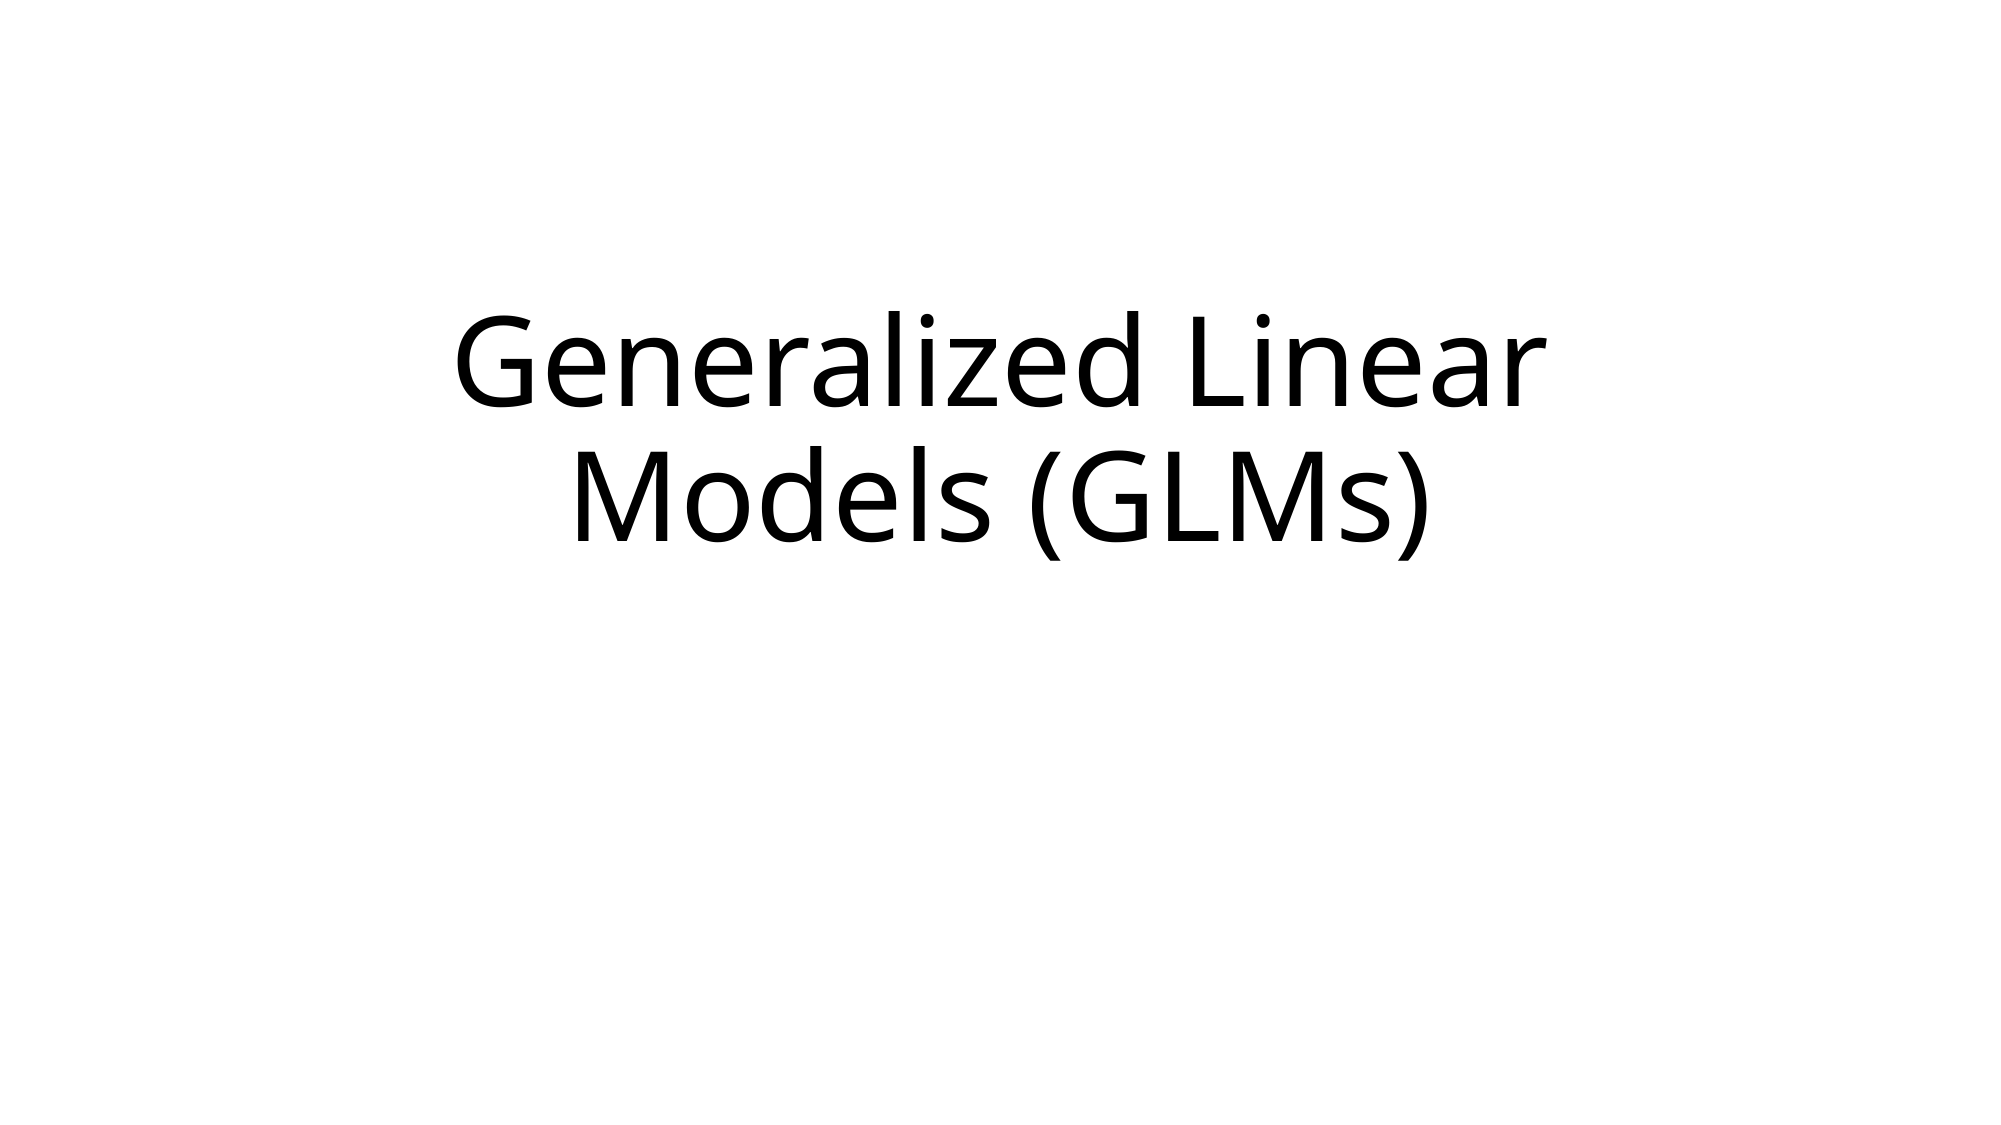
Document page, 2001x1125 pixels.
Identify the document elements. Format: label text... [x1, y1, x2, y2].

title Generalized Linear Models (GLMs) [249, 184, 1750, 576]
